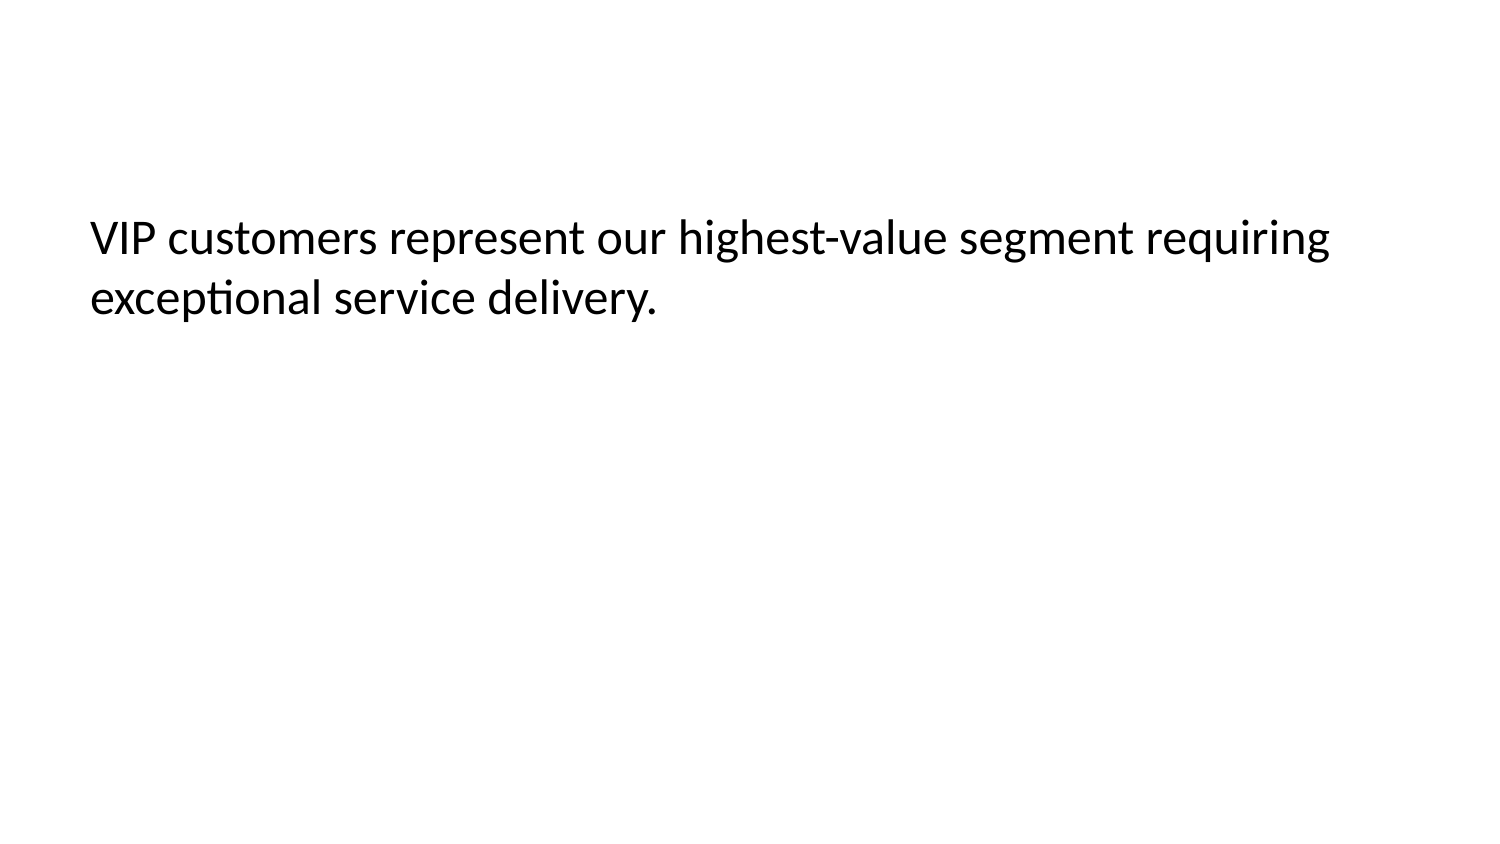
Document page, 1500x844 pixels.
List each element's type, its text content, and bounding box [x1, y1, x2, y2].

list VIP customers represent our highest-value segment requiring exceptional service delivery. [75, 196, 1425, 754]
